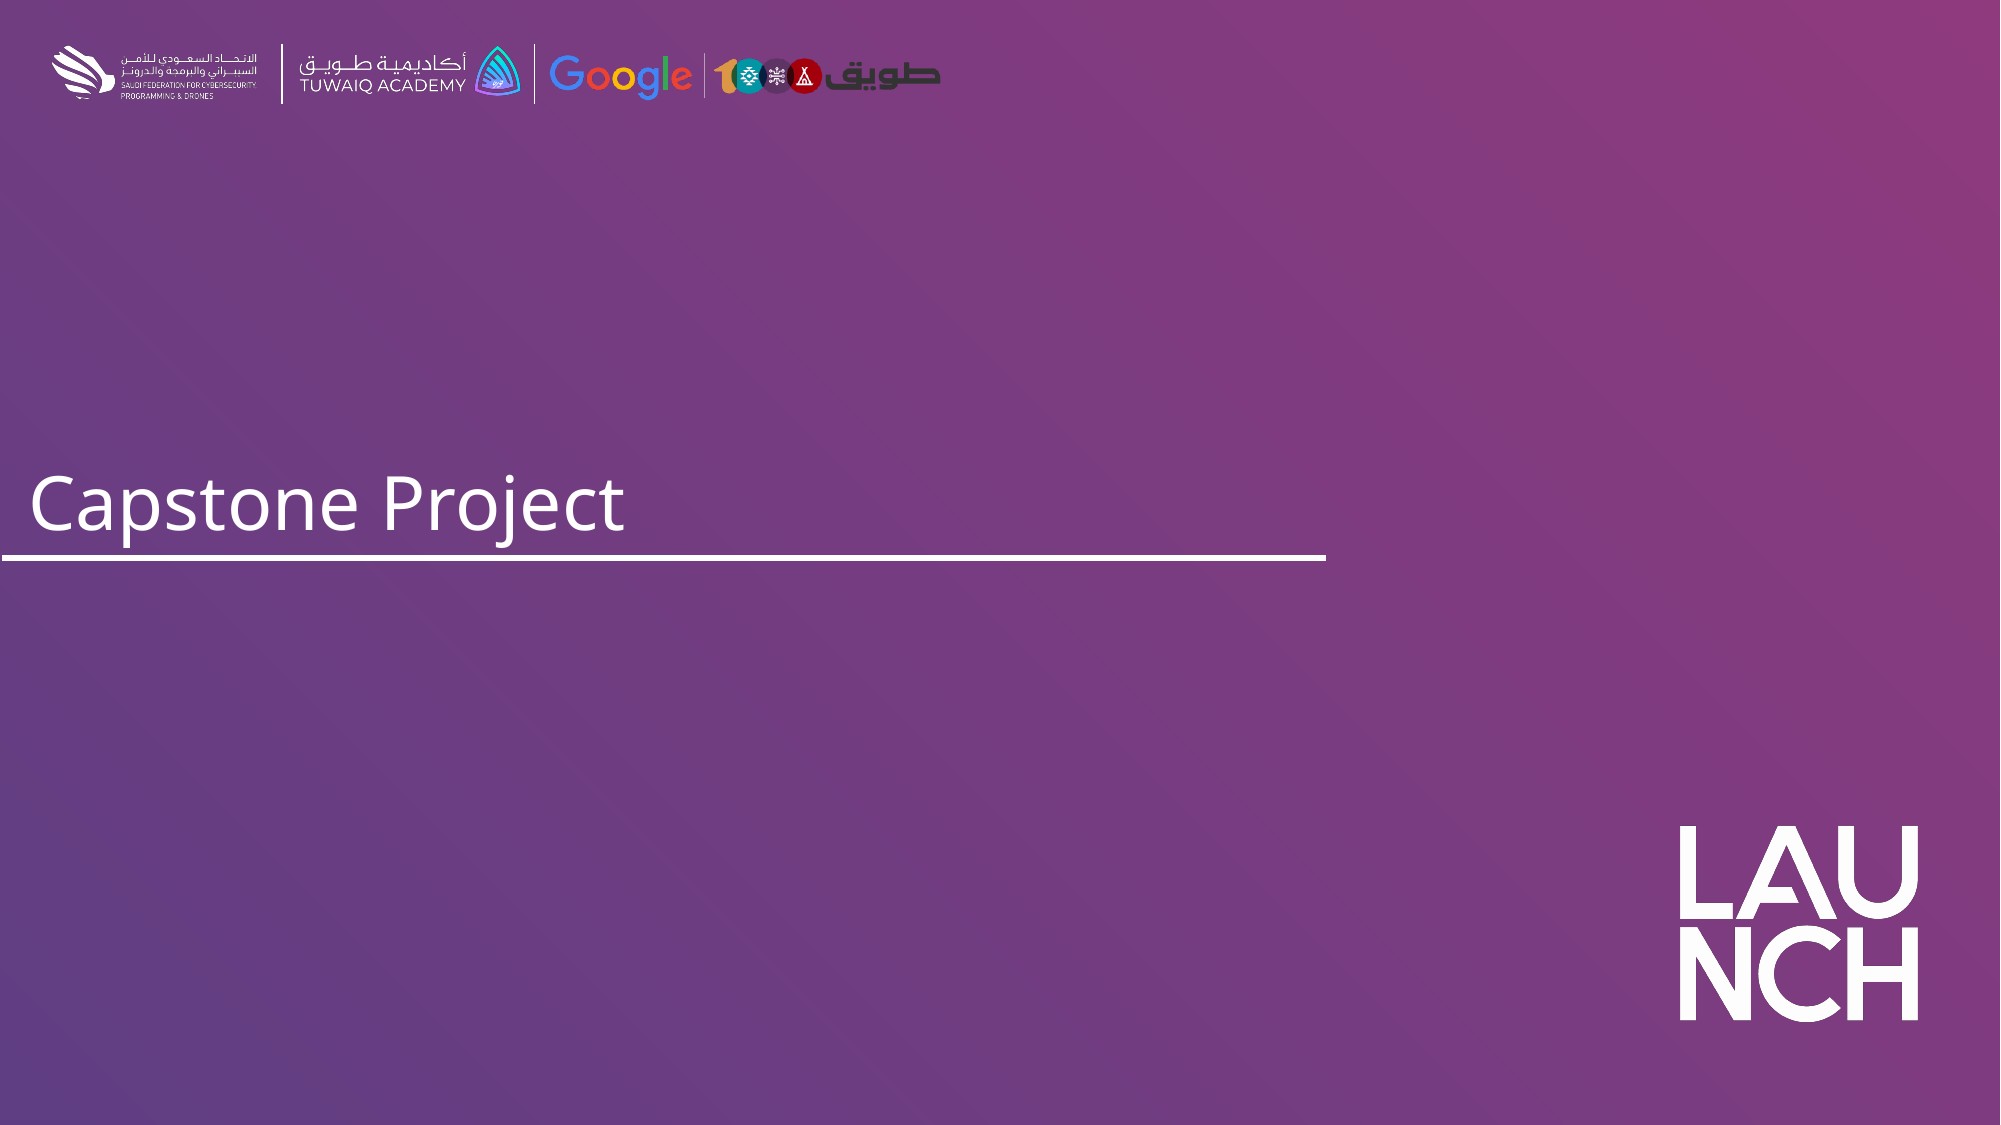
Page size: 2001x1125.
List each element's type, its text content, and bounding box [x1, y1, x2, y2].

text_box Capstone Project [13, 440, 2000, 591]
text_box [0, 0, 2000, 1125]
picture [1673, 817, 1921, 1028]
picture [48, 42, 260, 106]
picture [265, 0, 970, 188]
